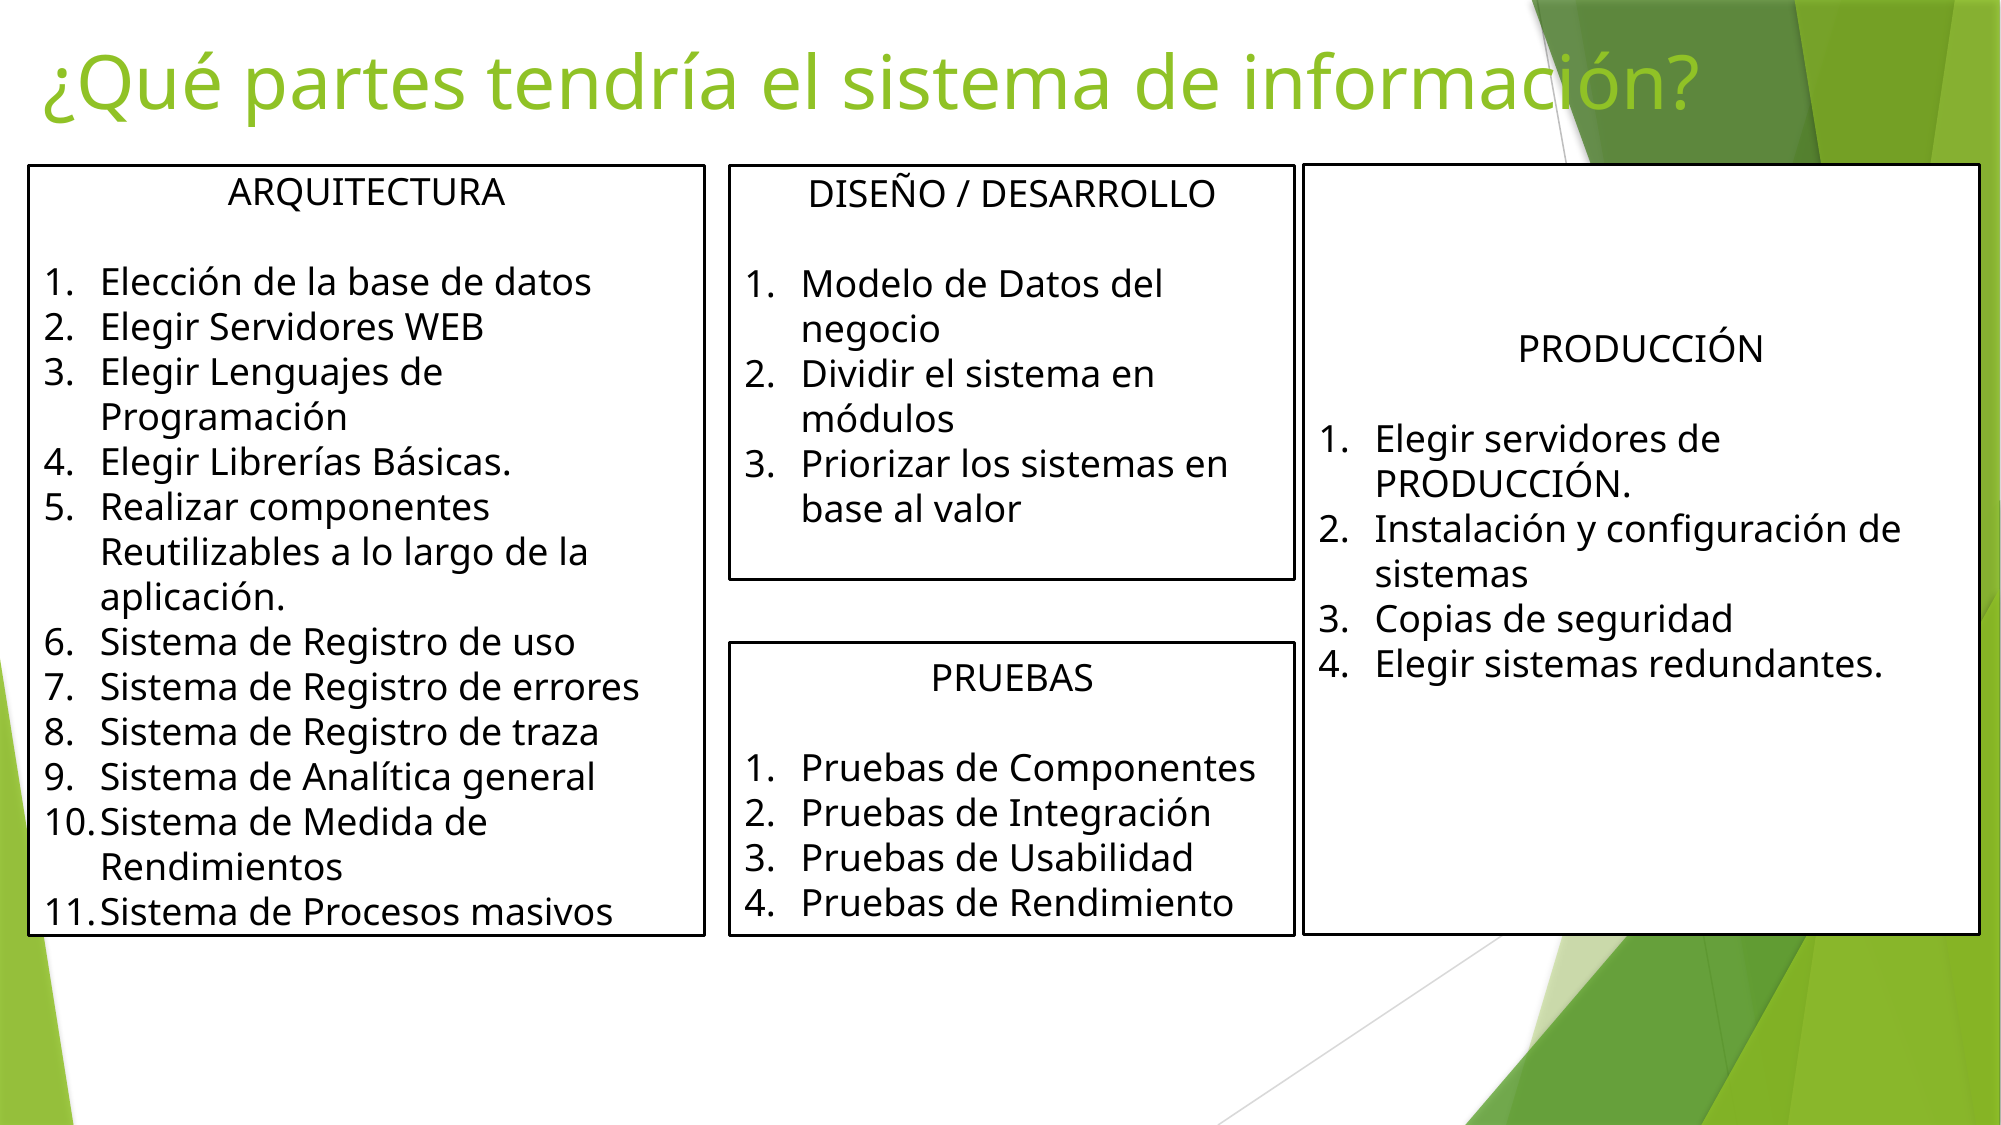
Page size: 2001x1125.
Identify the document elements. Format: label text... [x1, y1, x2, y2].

text_box PRUEBAS Pruebas de Componentes Pruebas de Integración Pruebas de Usabilidad Pruebas de Rendimiento [728, 641, 1296, 937]
title ¿Qué partes tendría el sistema de información? [28, 26, 1980, 132]
text_box DISEÑO / DESARROLLO Modelo de Datos del negocio Dividir el sistema en módulos Priorizar los sistemas en base al valor [728, 164, 1296, 581]
text_box ARQUITECTURA Elección de la base de datos Elegir Servidores WEB Elegir Lenguajes de Programación Elegir Librerías Básicas. Realizar componentes Reutilizables a lo largo de la aplicación. Sistema de Registro de uso Sistema de Registro de errores Sistema de Registro de traza Sistema de Analítica general Sistema de Medida de Rendimientos Sistema de Procesos masivos [27, 164, 706, 937]
text_box PRODUCCIÓN Elegir servidores de PRODUCCIÓN. Instalación y configuración de sistemas Copias de seguridad Elegir sistemas redundantes. [1302, 163, 1981, 936]
